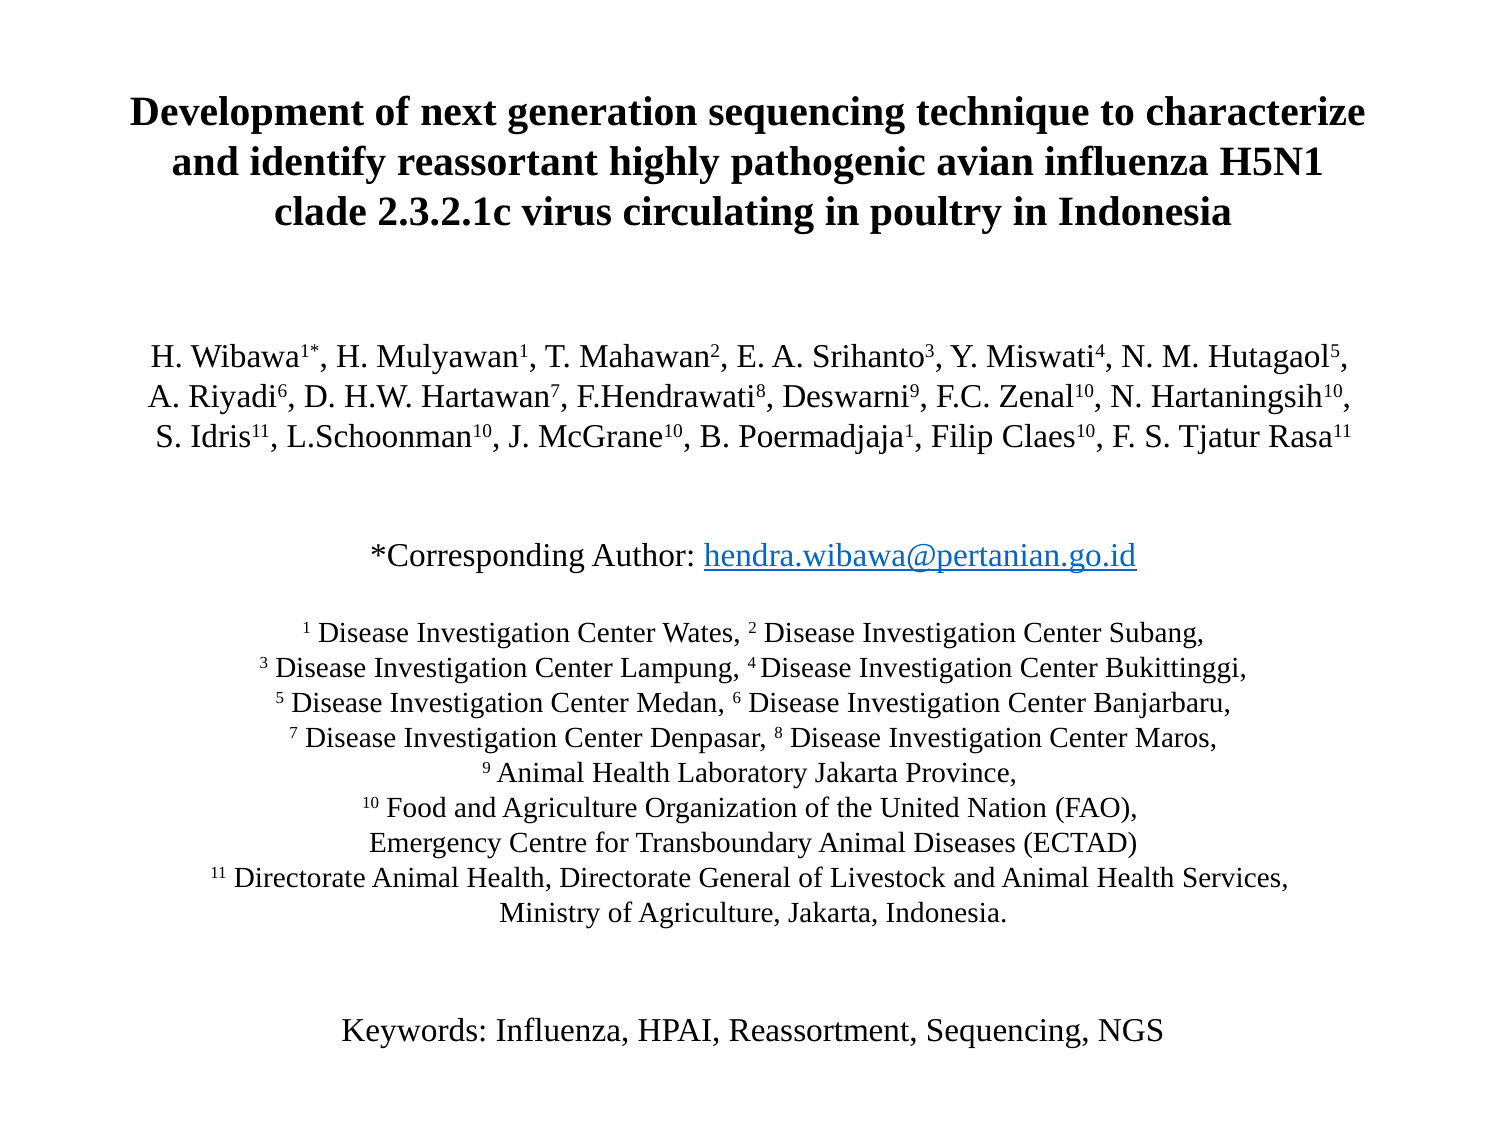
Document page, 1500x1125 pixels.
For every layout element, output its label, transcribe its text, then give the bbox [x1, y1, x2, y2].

text_box Development of next generation sequencing technique to characterize and identify reassortant highly pathogenic avian influenza H5N1 clade 2.3.2.1c virus circulating in poultry in Indonesia H. Wibawa1*, H. Mulyawan1, T. Mahawan2, E. A. Srihanto3, Y. Miswati4, N. M. Hutagaol5, A. Riyadi6, D. H.W. Hartawan7, F.Hendrawati8, Deswarni9, F.C. Zenal10, N. Hartaningsih10, S. Idris11, L.Schoonman10, J. McGrane10, B. Poermadjaja1, Filip Claes10, F. S. Tjatur Rasa11 *Corresponding Author: hendra.wibawa@pertanian.go.id 1 Disease Investigation Center Wates, 2 Disease Investigation Center Subang, 3 Disease Investigation Center Lampung, 4 Disease Investigation Center Bukittinggi, 5 Disease Investigation Center Medan, 6 Disease Investigation Center Banjarbaru, 7 Disease Investigation Center Denpasar, 8 Disease Investigation Center Maros, 9 Animal Health Laboratory Jakarta Province, 10 Food and Agriculture Organization of the United Nation (FAO), Emergency Centre for Transboundary Animal Diseases (ECTAD) 11 Directorate Animal Health, Directorate General of Livestock and Animal Health Services, Ministry of Agriculture, Jakarta, Indonesia. Keywords: Influenza, HPAI, Reassortment, Sequencing, NGS [85, 76, 1422, 1095]
